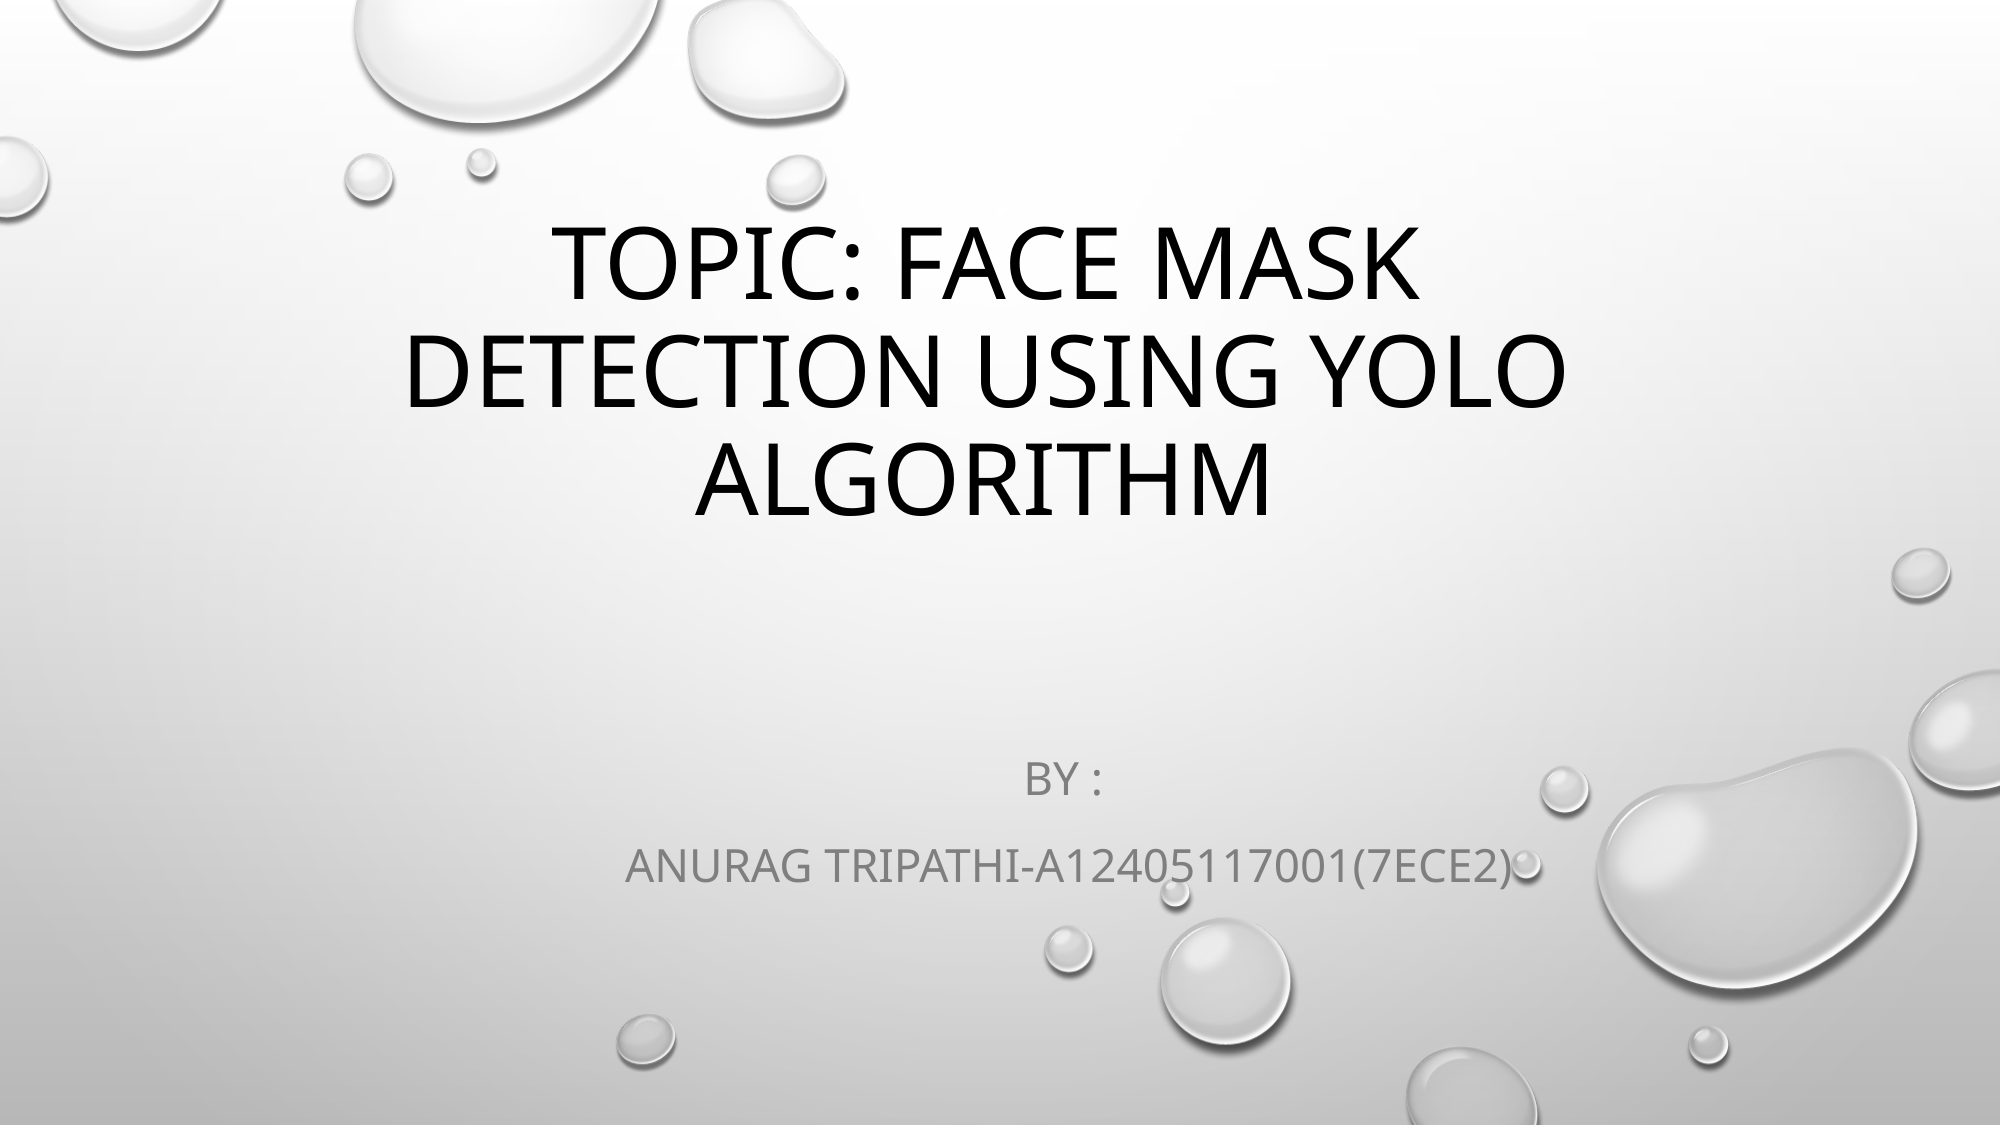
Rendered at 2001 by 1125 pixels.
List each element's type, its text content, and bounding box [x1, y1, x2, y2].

subtitle BY : ANURAG TRIPATHI-A12405117001(7ECE2) [439, 731, 1699, 1109]
title TOPIC: FACE MASK DETECTION USING YOLO ALGORITHM [300, 200, 1672, 545]
picture [0, 0, 2000, 1125]
